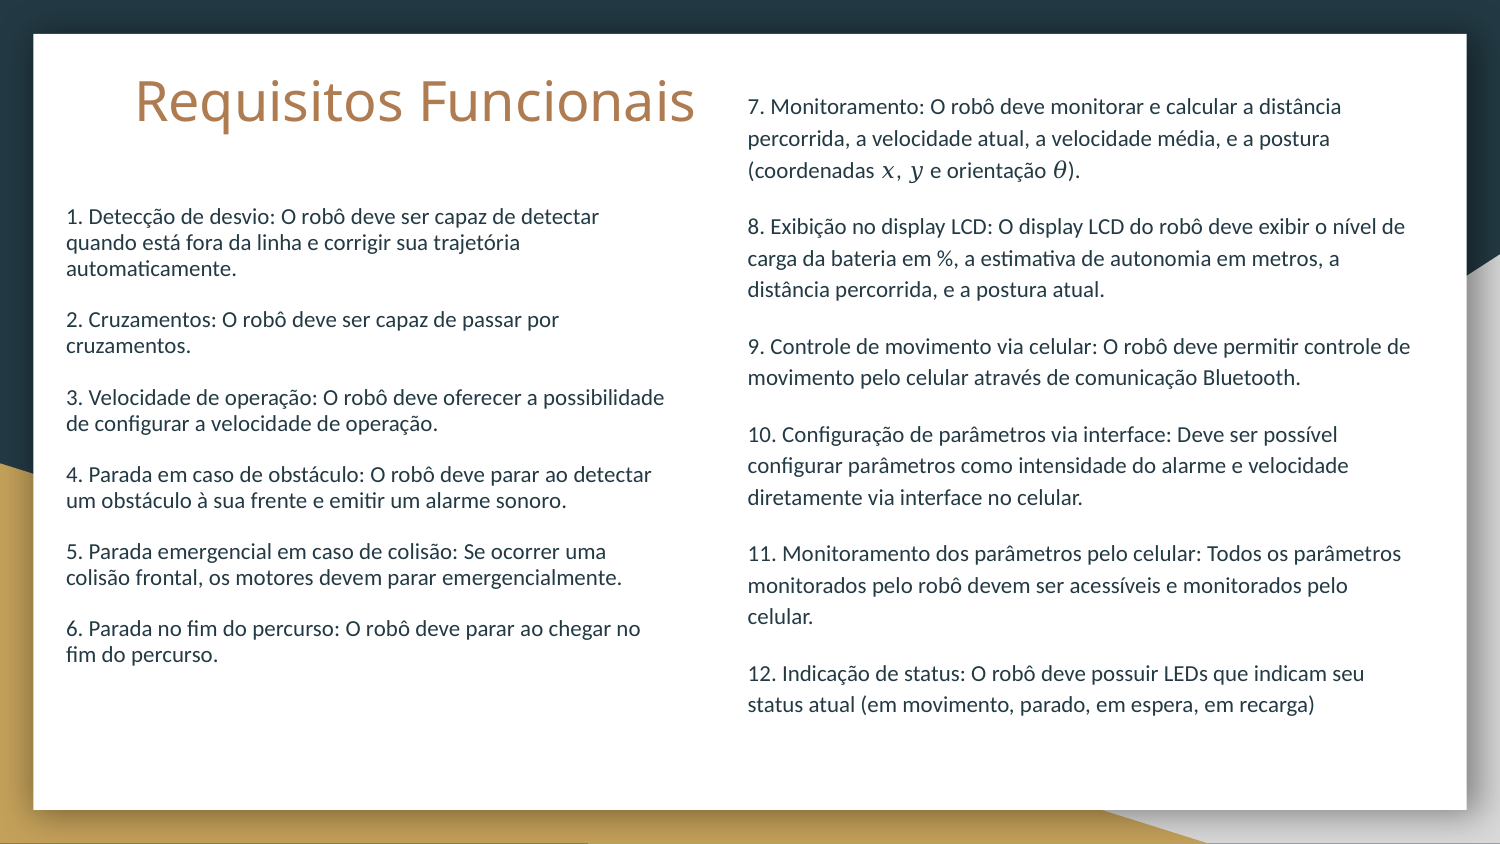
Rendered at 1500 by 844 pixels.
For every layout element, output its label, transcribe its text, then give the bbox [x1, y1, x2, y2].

list 1. Detecção de desvio: O robô deve ser capaz de detectar quando está fora da linha e corrigir sua trajetória automaticamente. 2. Cruzamentos: O robô deve ser capaz de passar por cruzamentos. 3. Velocidade de operação: O robô deve oferecer a possibilidade de configurar a velocidade de operação. 4. Parada em caso de obstáculo: O robô deve parar ao detectar um obstáculo à sua frente e emitir um alarme sonoro. 5. Parada emergencial em caso de colisão: Se ocorrer uma colisão frontal, os motores devem parar emergencialmente. 6. Parada no fim do percurso: O robô deve parar ao chegar no fim do percurso. [51, 189, 683, 750]
title Requisitos Funcionais [45, 50, 727, 211]
list 7. Monitoramento: O robô deve monitorar e calcular a distância percorrida, a velocidade atual, a velocidade média, e a postura (coordenadas 𝑥, 𝑦 e orientação 𝜃). 8. Exibição no display LCD: O display LCD do robô deve exibir o nível de carga da bateria em %, a estimativa de autonomia em metros, a distância percorrida, e a postura atual. 9. Controle de movimento via celular: O robô deve permitir controle de movimento pelo celular através de comunicação Bluetooth. 10. Configuração de parâmetros via interface: Deve ser possível configurar parâmetros como intensidade do alarme e velocidade diretamente via interface no celular. 11. Monitoramento dos parâmetros pelo celular: Todos os parâmetros monitorados pelo robô devem ser acessíveis e monitorados pelo celular. 12. Indicação de status: O robô deve possuir LEDs que indicam seu status atual (em movimento, parado, em espera, em recarga) [732, 72, 1432, 750]
